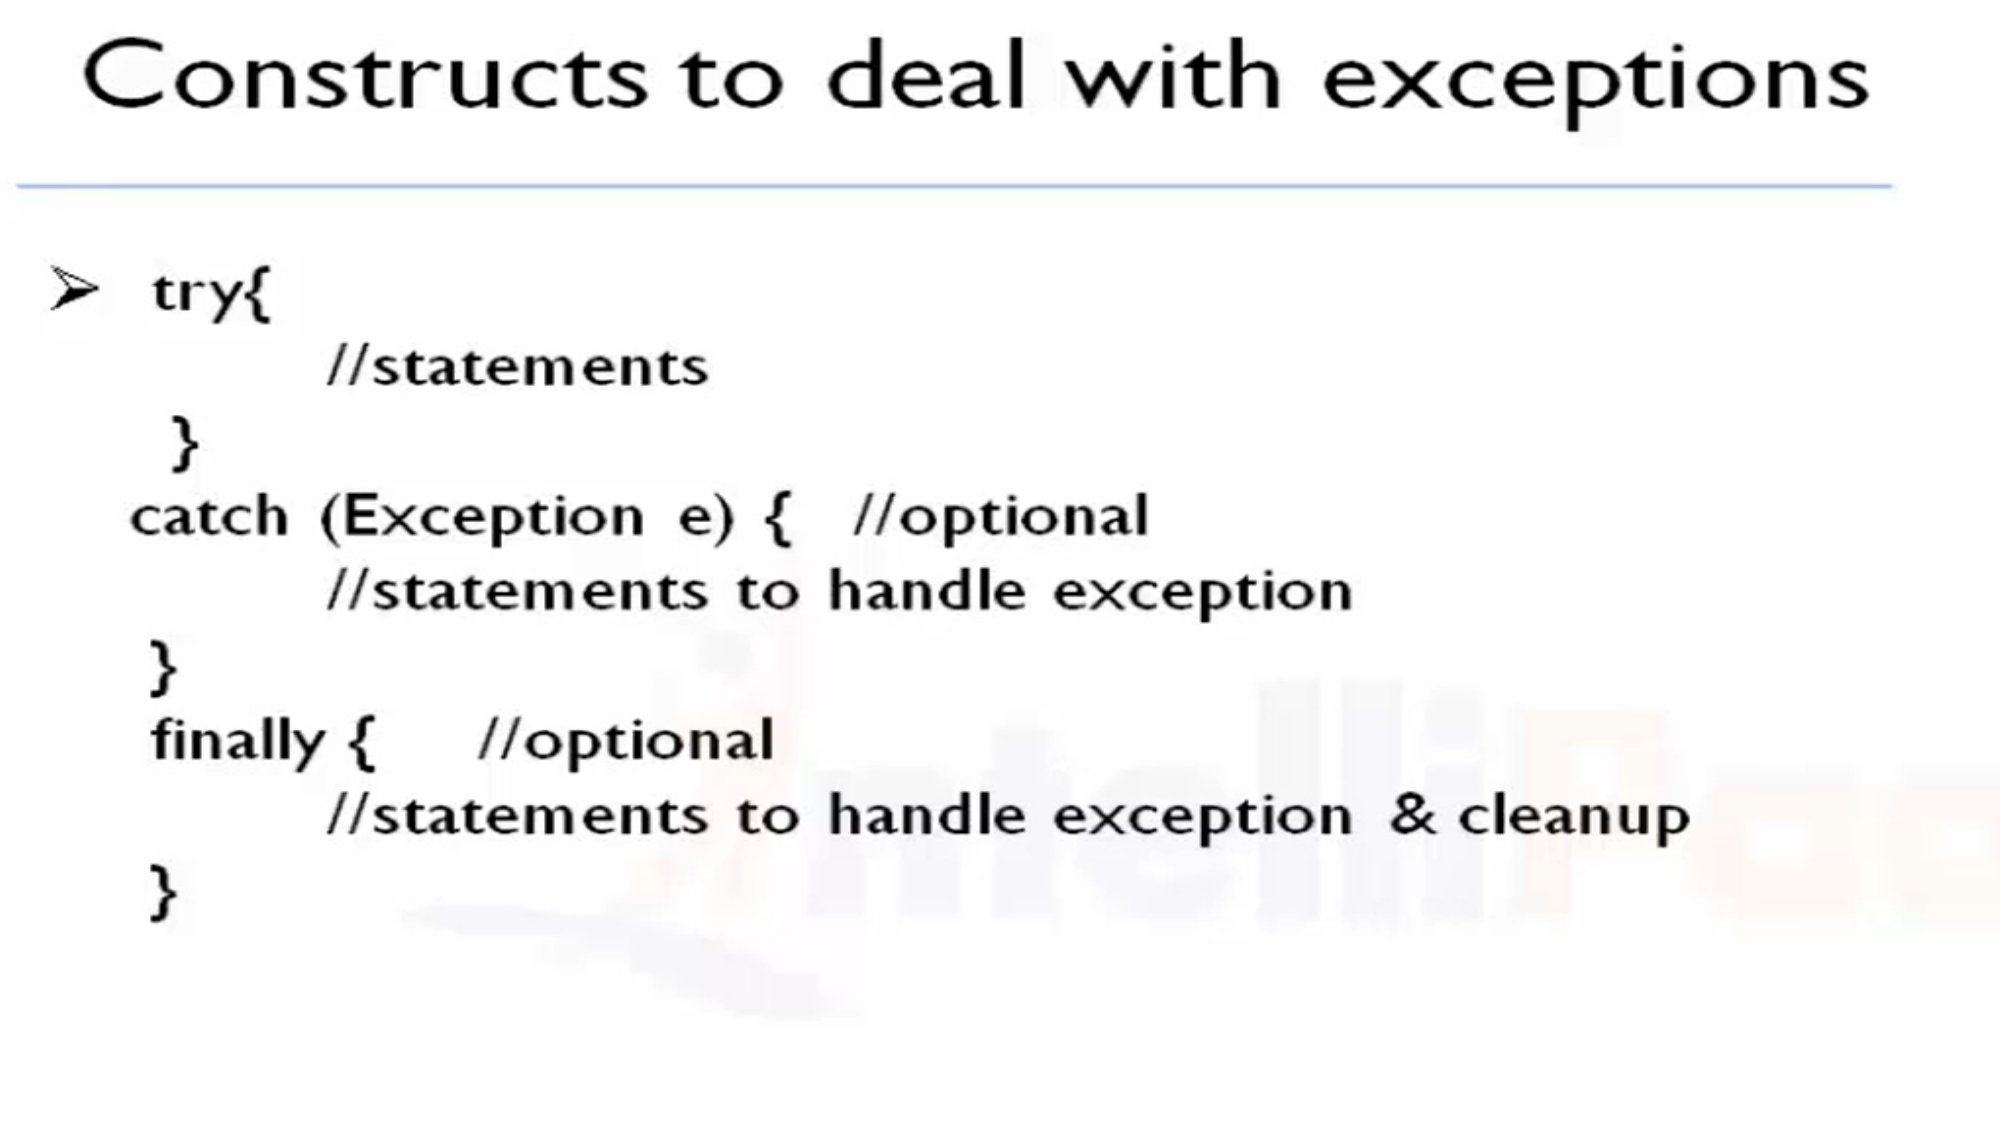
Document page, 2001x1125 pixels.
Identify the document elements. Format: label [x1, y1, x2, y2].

list [0, 0, 2000, 1125]
